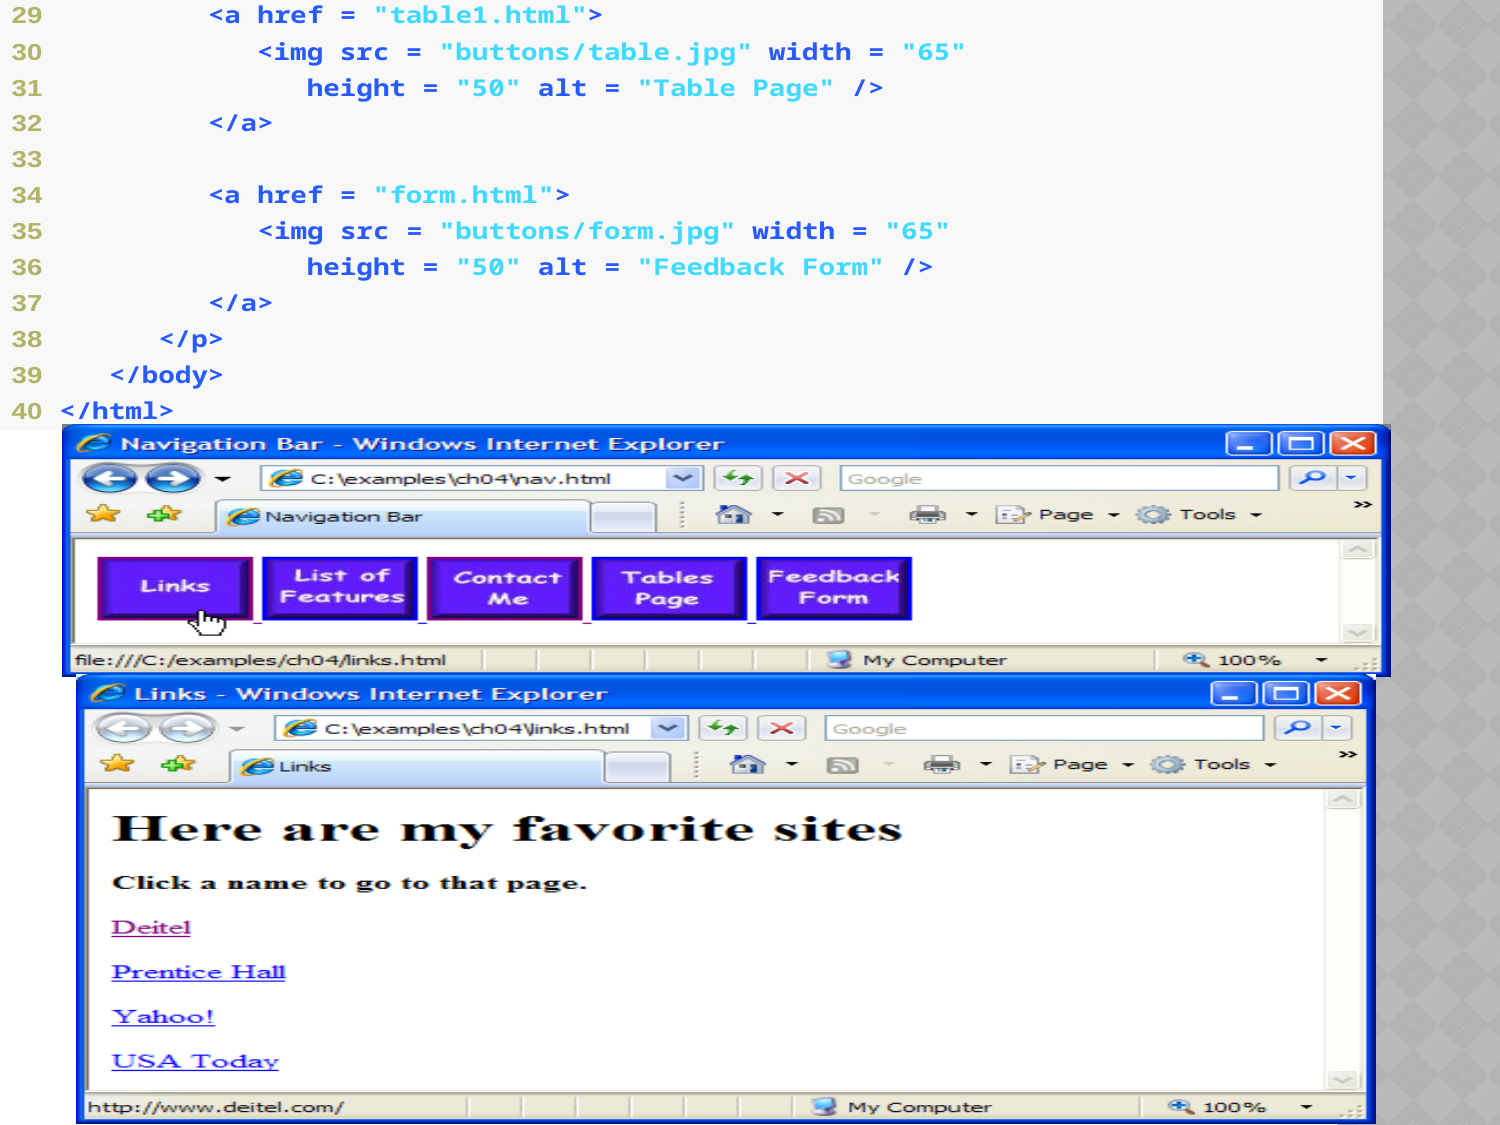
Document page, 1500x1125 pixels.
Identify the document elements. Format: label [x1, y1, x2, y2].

text_box [0, 0, 1460, 1125]
